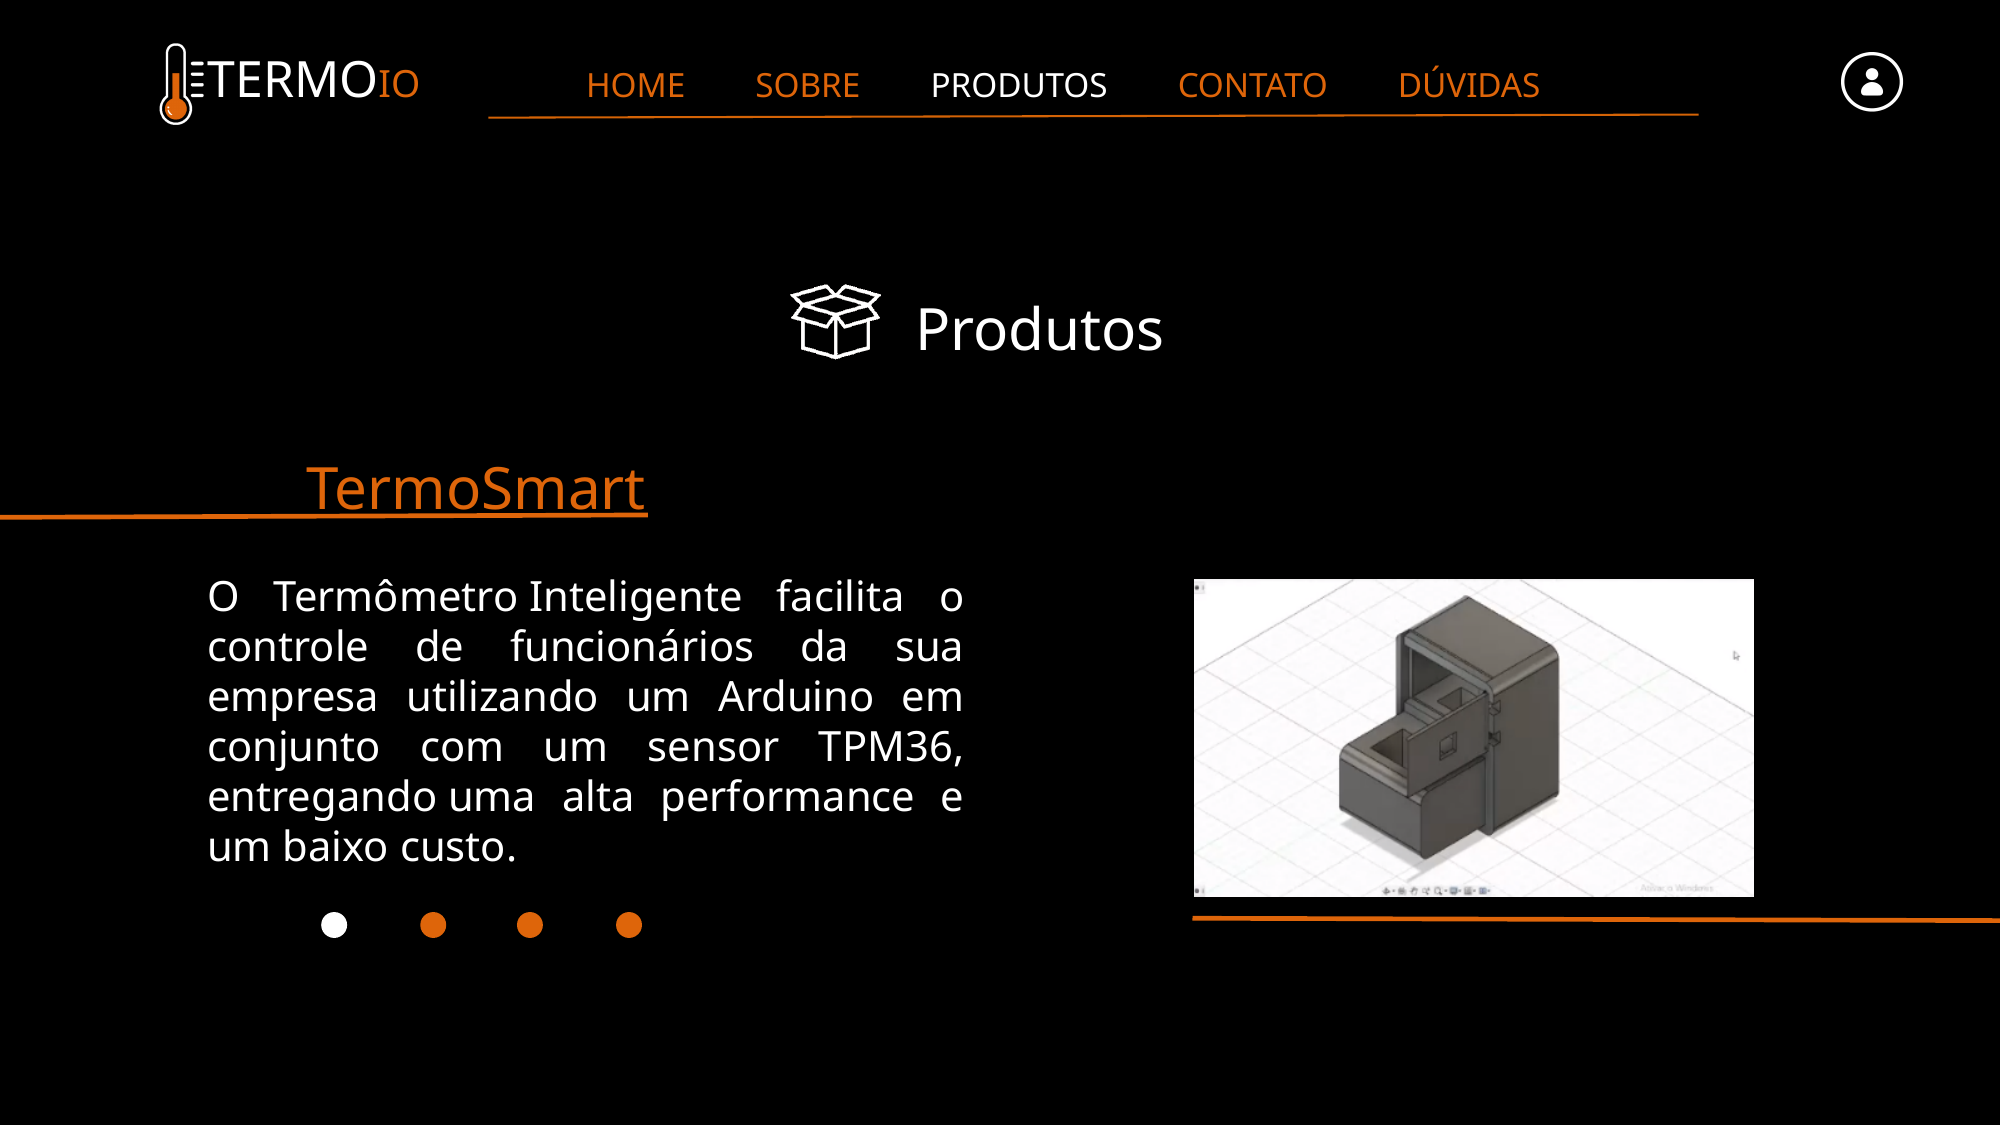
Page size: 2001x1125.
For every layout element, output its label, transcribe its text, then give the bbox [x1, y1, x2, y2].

picture [1817, 48, 1927, 116]
text_box [320, 911, 349, 940]
picture [124, 26, 239, 142]
text_box TermoSmart [291, 443, 910, 529]
text_box [515, 911, 544, 940]
picture [781, 272, 898, 369]
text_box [488, 114, 1699, 118]
text_box [615, 911, 644, 940]
text_box TERMOIO HOME SOBRE PRODUTOS CONTATO DÚVIDAS [239, 40, 1951, 116]
picture [1194, 579, 1754, 897]
text_box O Termômetro Inteligente facilita o controle de funcionários da sua empresa utilizando um Arduino em conjunto com um sensor TPM36, entregando uma alta performance e um baixo custo. [192, 562, 980, 878]
text_box [419, 911, 448, 940]
text_box Produtos [899, 284, 1350, 370]
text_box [0, 514, 648, 518]
